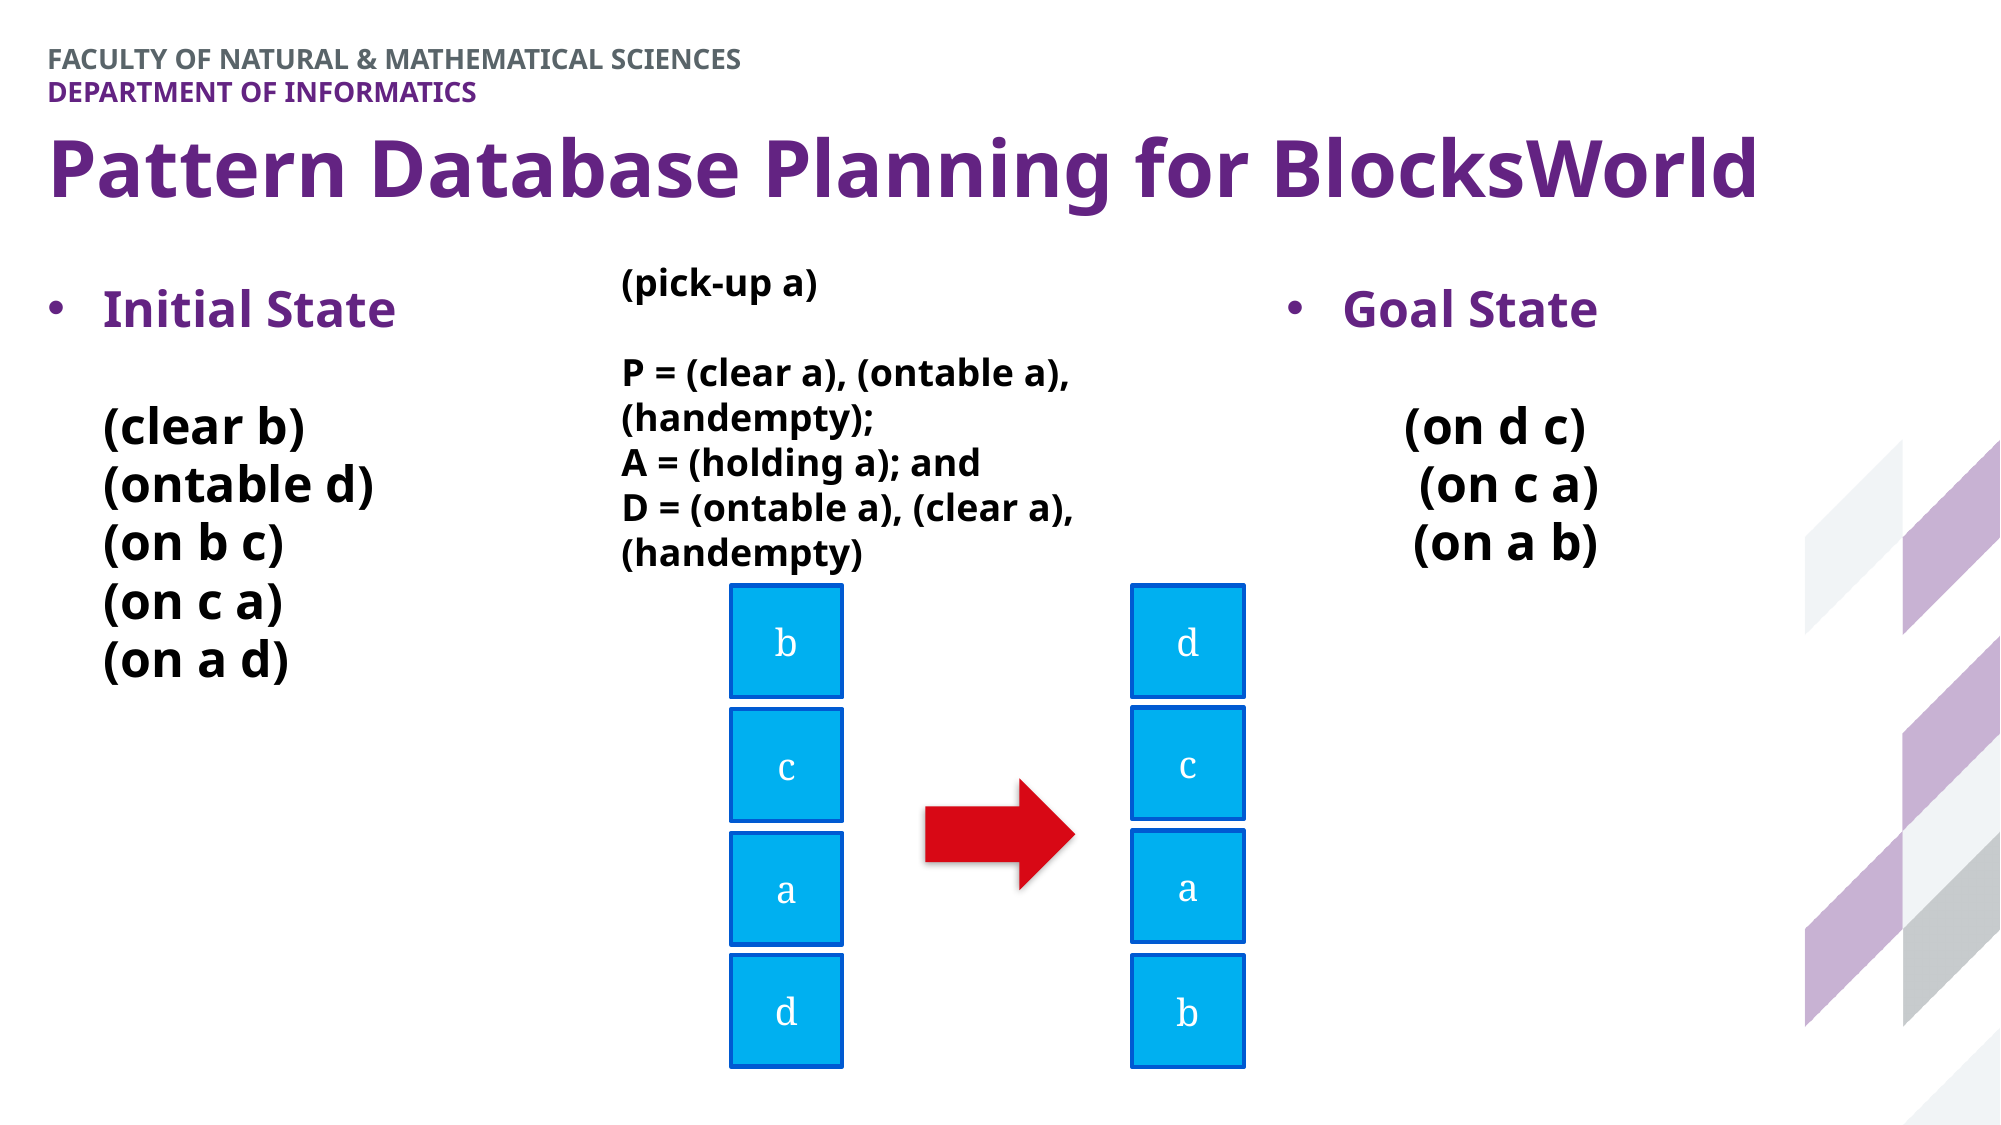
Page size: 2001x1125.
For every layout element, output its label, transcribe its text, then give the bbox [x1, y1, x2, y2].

text_box [924, 777, 1076, 891]
text_box b [729, 583, 844, 699]
list Goal State (on d c) (on c a) (on a b) [1187, 279, 1600, 1024]
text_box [1131, 585, 1245, 1068]
text_box d [729, 953, 844, 1069]
text_box c [729, 707, 844, 823]
title Pattern Database Planning for BlocksWorld [47, 118, 1772, 237]
text_box (pick-up a) P = (clear a), (ontable a), (handempty); A = (holding a); and D = (ontable a), (clear a), (handempty) [606, 251, 1269, 582]
list Initial State (clear b) (ontable d) (on b c) (on c a) (on a d) [47, 279, 882, 1024]
text_box a [729, 831, 844, 947]
